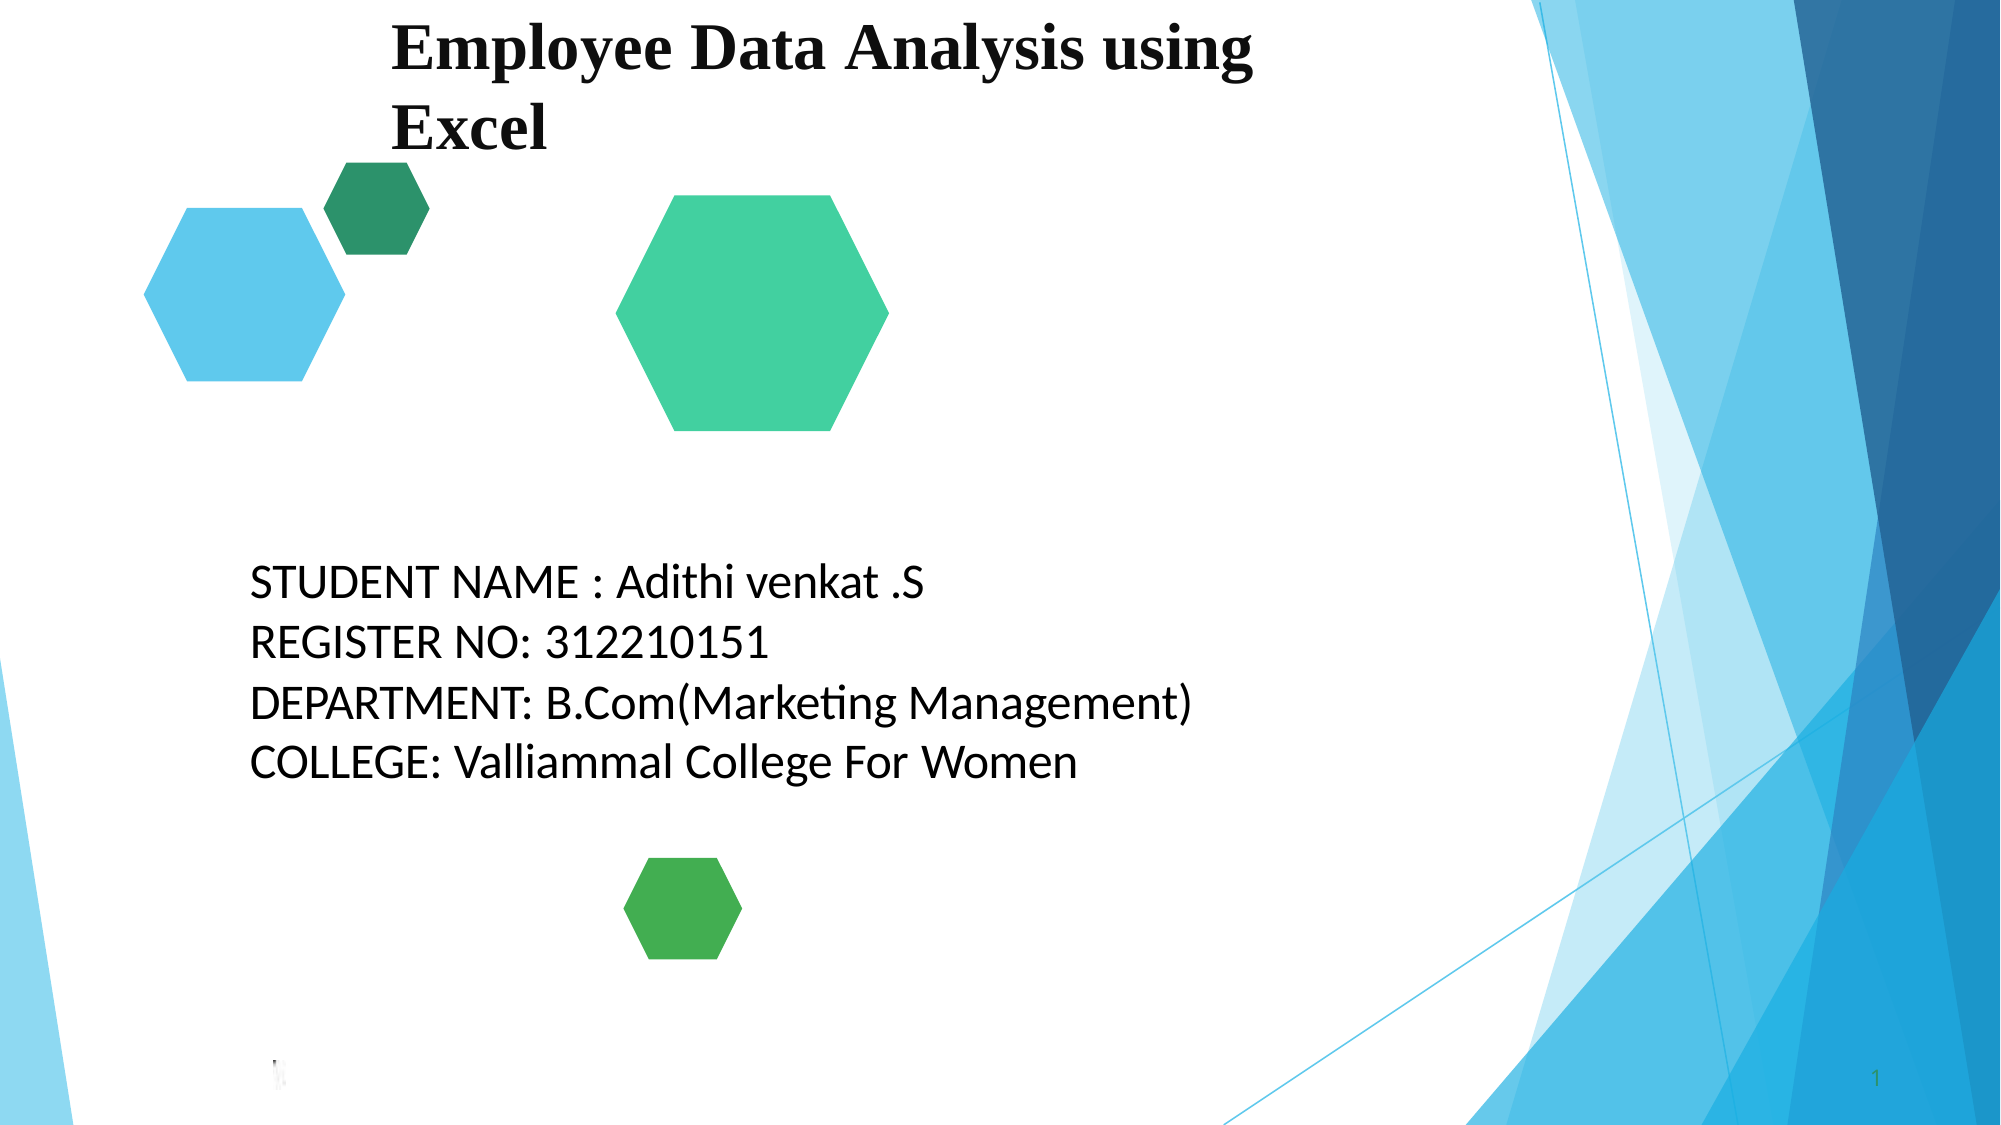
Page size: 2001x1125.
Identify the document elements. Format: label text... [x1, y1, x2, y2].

slide_number 1 [1863, 1062, 1889, 1125]
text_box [143, 162, 430, 382]
text_box [623, 857, 743, 960]
title Employee Data Analysis using Excel [389, 0, 1428, 192]
text_box [615, 195, 890, 432]
text_box STUDENT NAME : Adithi venkat .S REGISTER NO: 312210151 DEPARTMENT: B.Com(Marketing Management) COLLEGE: Valliammal College For Women [247, 546, 1443, 789]
picture [273, 1060, 287, 1091]
